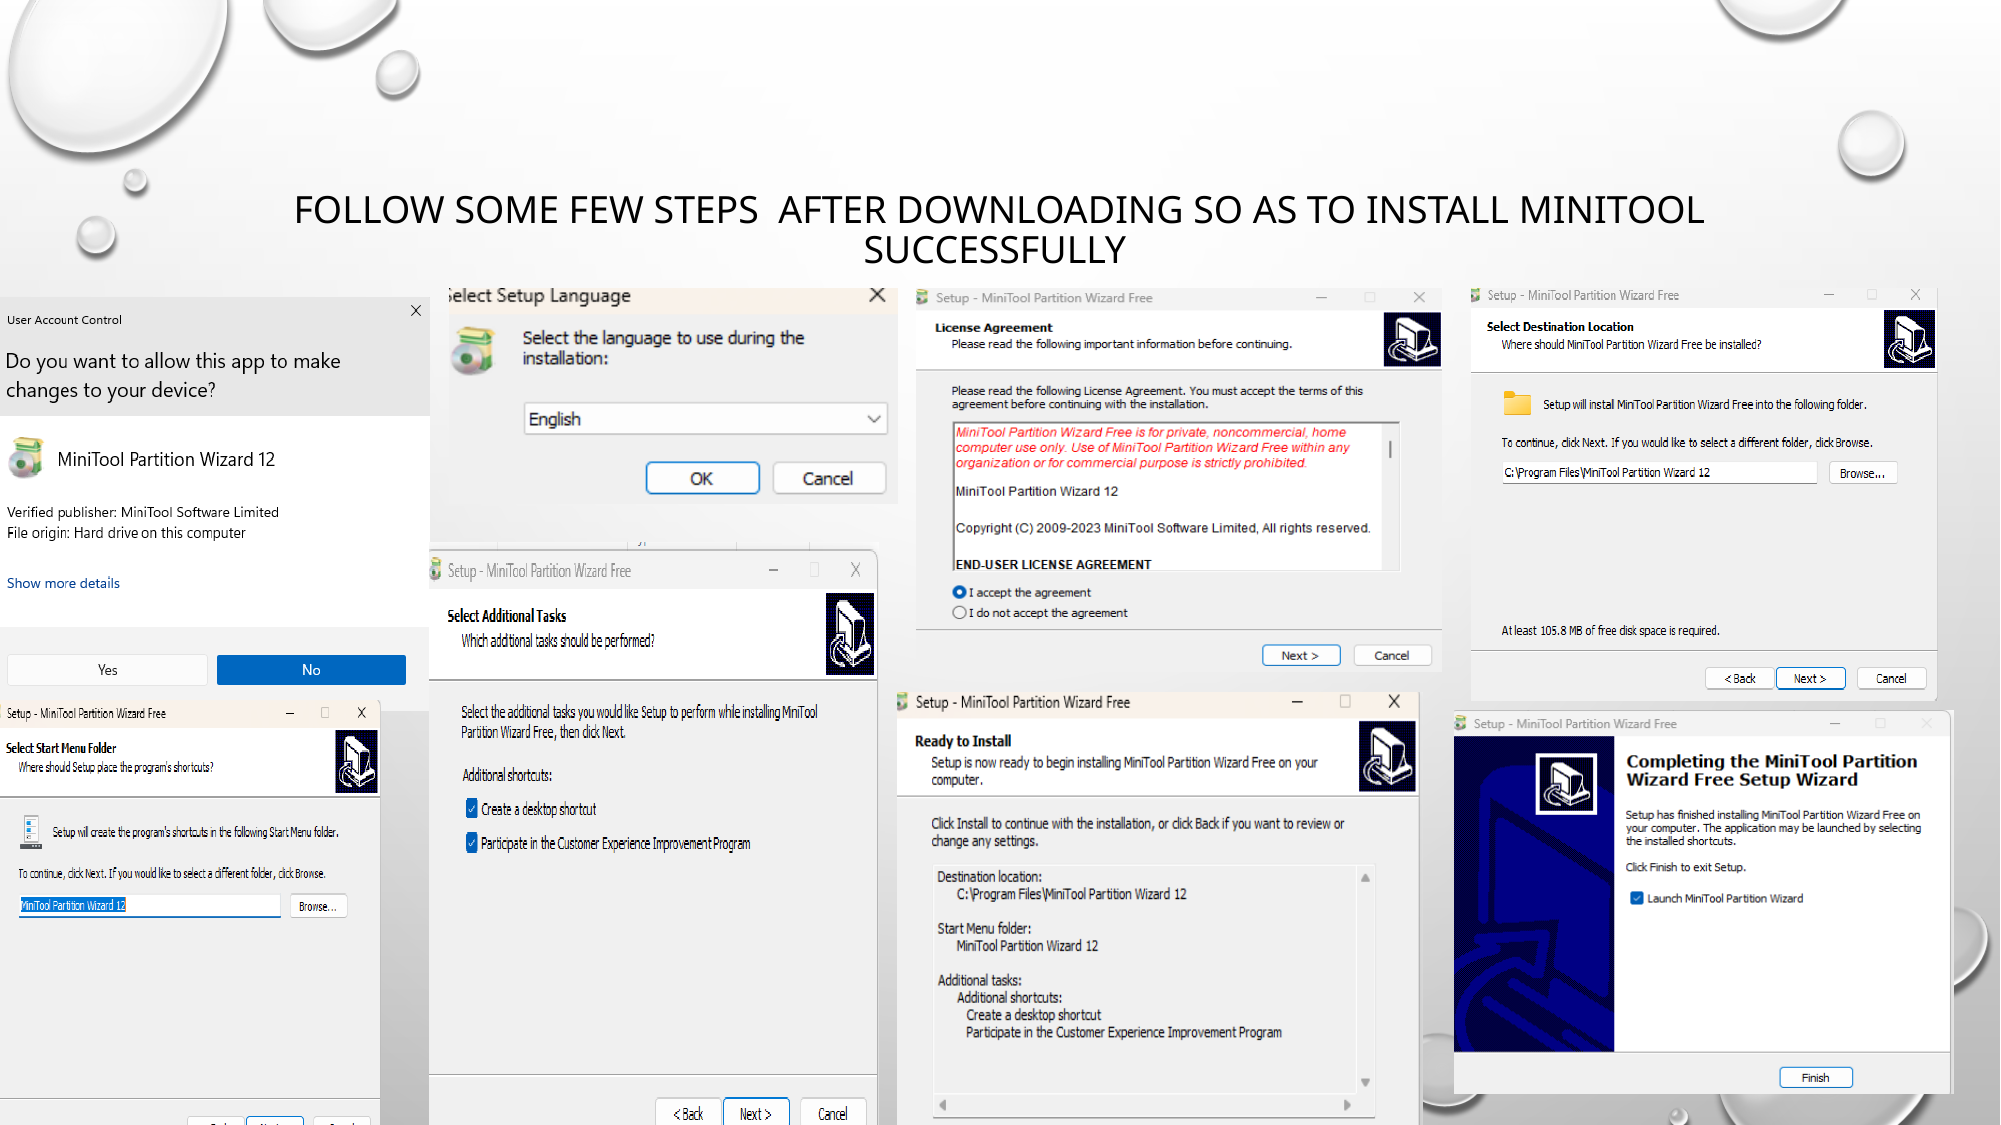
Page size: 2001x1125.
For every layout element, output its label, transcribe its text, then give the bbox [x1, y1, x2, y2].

picture [0, 0, 2000, 1125]
title Follow some few steps after downloading so as to install minitool successfully [149, 99, 1851, 364]
